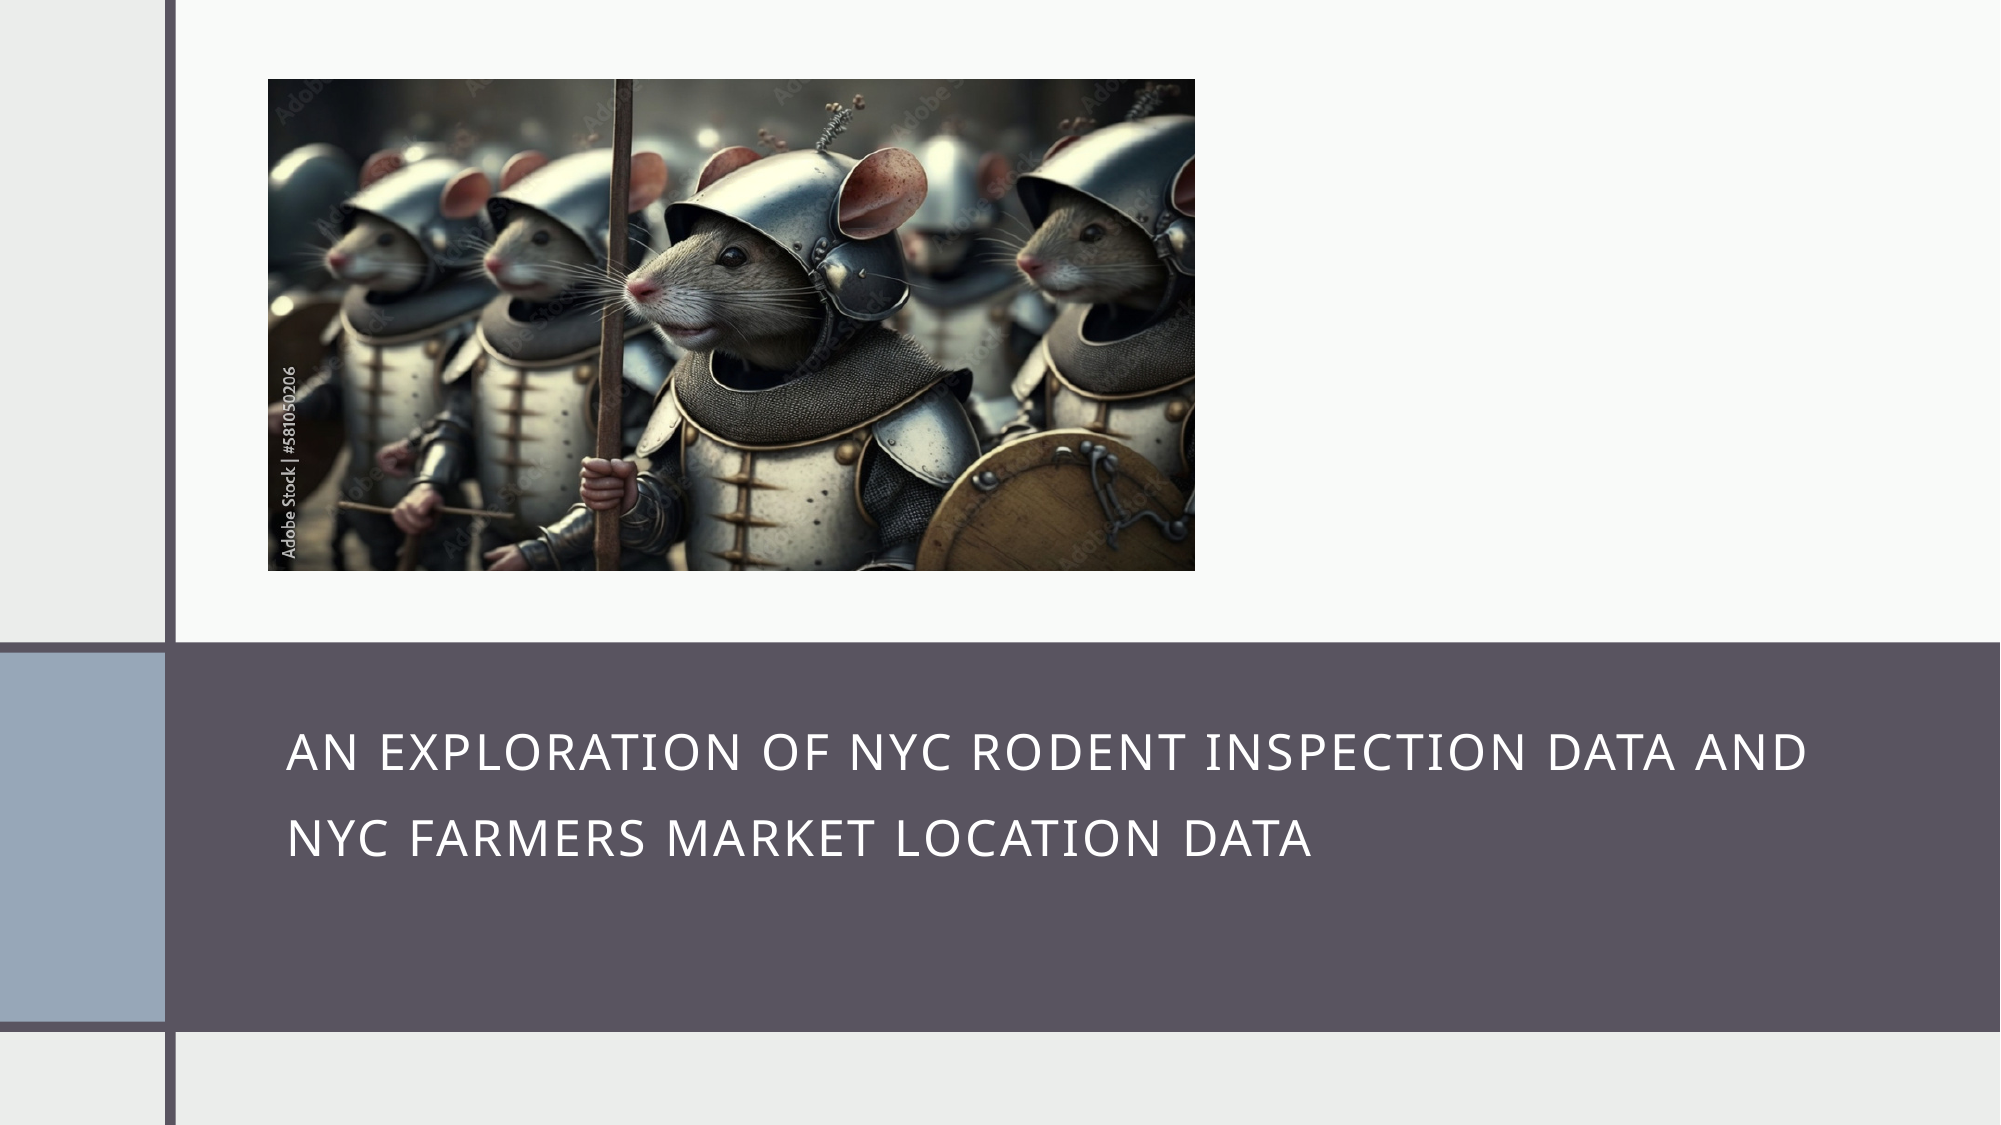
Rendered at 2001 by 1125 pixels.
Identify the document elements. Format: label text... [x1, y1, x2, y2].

text_box [0, 641, 164, 652]
text_box [177, 1033, 2000, 1125]
text_box [177, 0, 2000, 641]
text_box [0, 652, 164, 1023]
text_box [164, 0, 177, 1125]
title An Exploration of NYC Rodent Inspection data and NYC Farmers Market location data [268, 681, 1889, 887]
text_box [0, 1023, 164, 1033]
text_box [177, 641, 2000, 1033]
text_box [0, 1033, 164, 1125]
picture [267, 79, 1195, 571]
text_box [0, 0, 164, 641]
